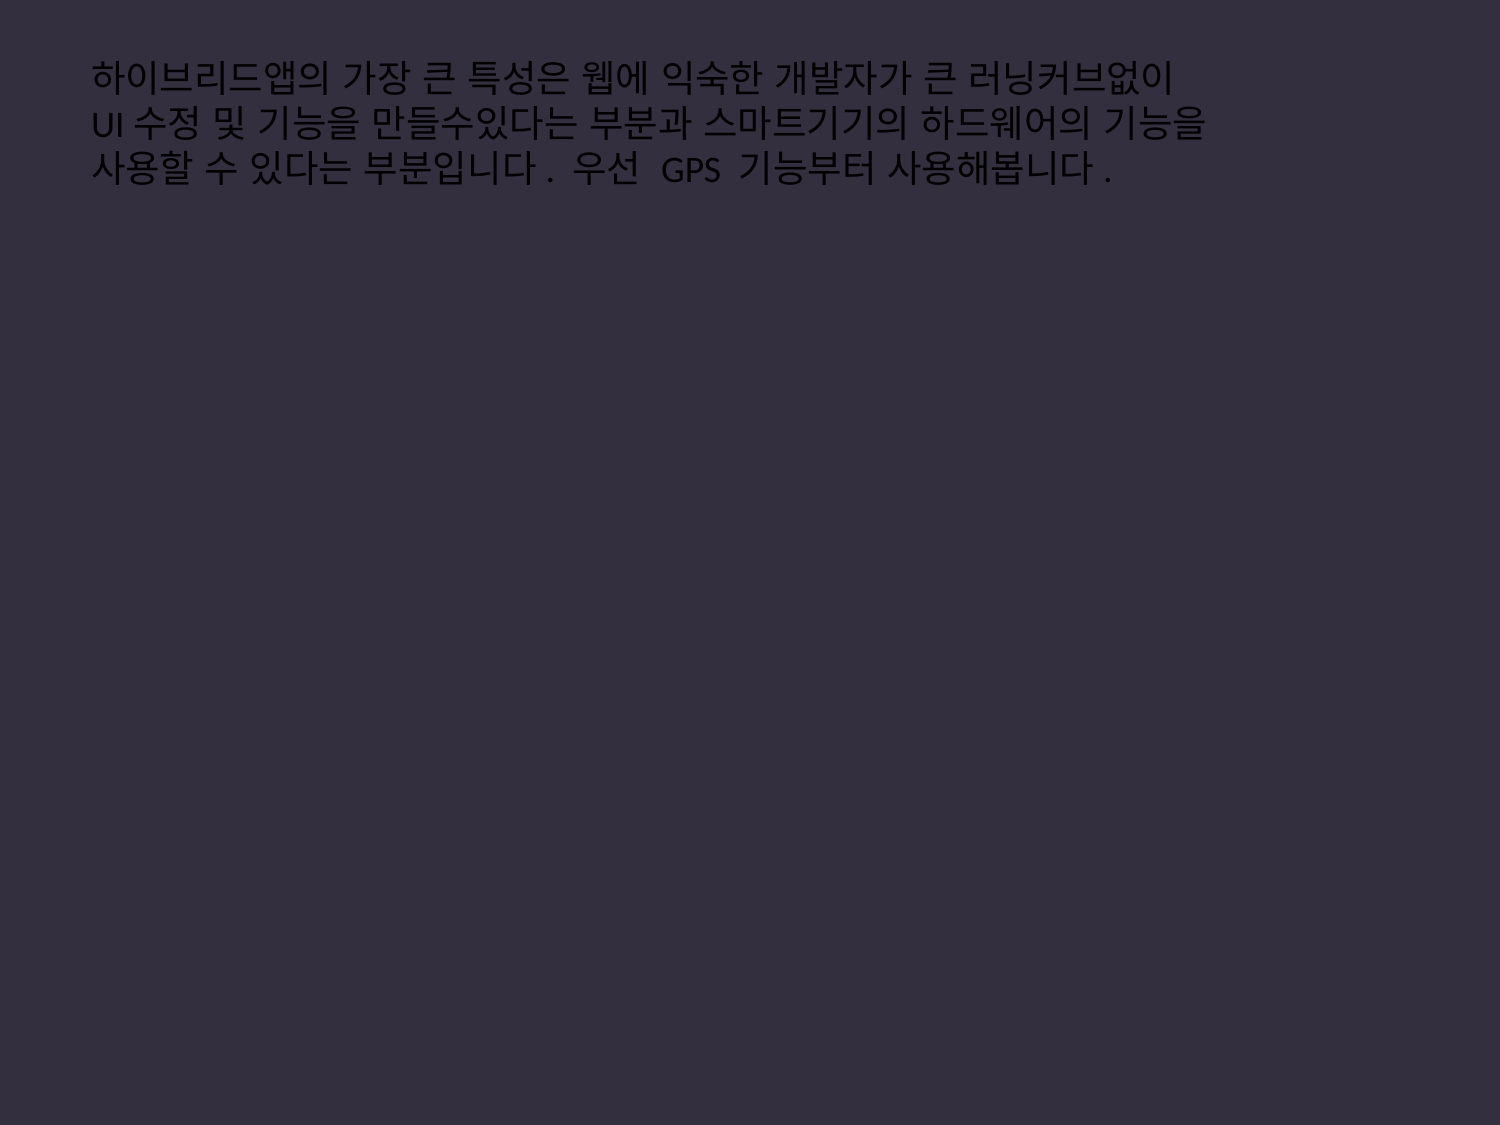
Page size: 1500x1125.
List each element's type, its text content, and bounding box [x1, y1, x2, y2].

text_box 하이브리드앱의 가장 큰 특성은 웹에 익숙한 개발자가 큰 러닝커브없이 UI수정 및 기능을 만들수있다는 부분과 스마트기기의 하드웨어의 기능을 사용할 수 있다는 부분입니다. 우선 GPS 기능부터 사용해봅니다. [76, 47, 1233, 198]
